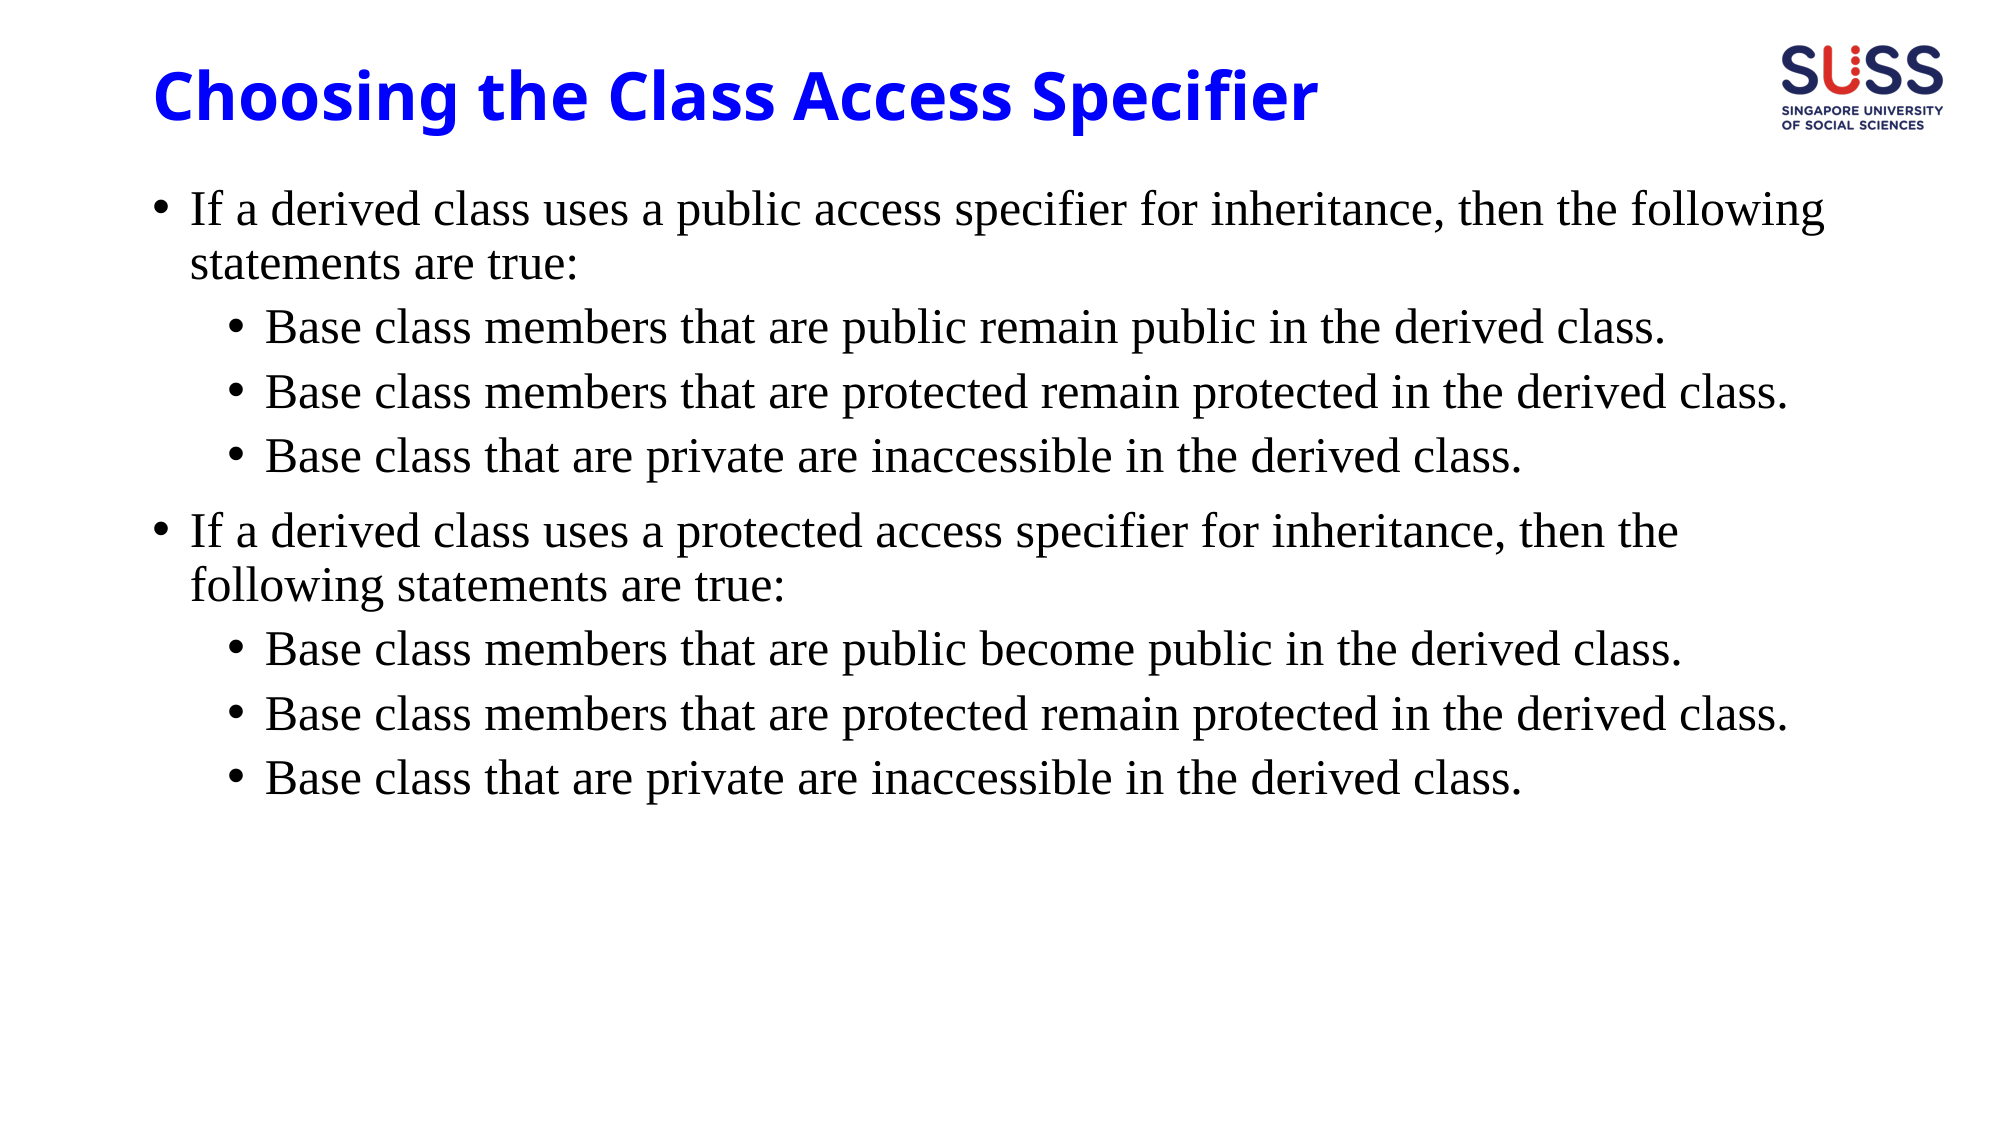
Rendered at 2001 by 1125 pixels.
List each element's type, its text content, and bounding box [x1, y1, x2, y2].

picture [1764, 32, 1960, 143]
list If a derived class uses a public access specifier for inheritance, then the following statements are true: Base class members that are public remain public in the derived class. Base class members that are protected remain protected in the derived class. Base class that are private are inaccessible in the derived class. If a derived class uses a protected access specifier for inheritance, then the following statements are true: Base class members that are public become public in the derived class. Base class members that are protected remain protected in the derived class. Base class that are private are inaccessible in the derived class. [137, 174, 1888, 1092]
title Choosing the Class Access Specifier [137, 23, 1863, 174]
